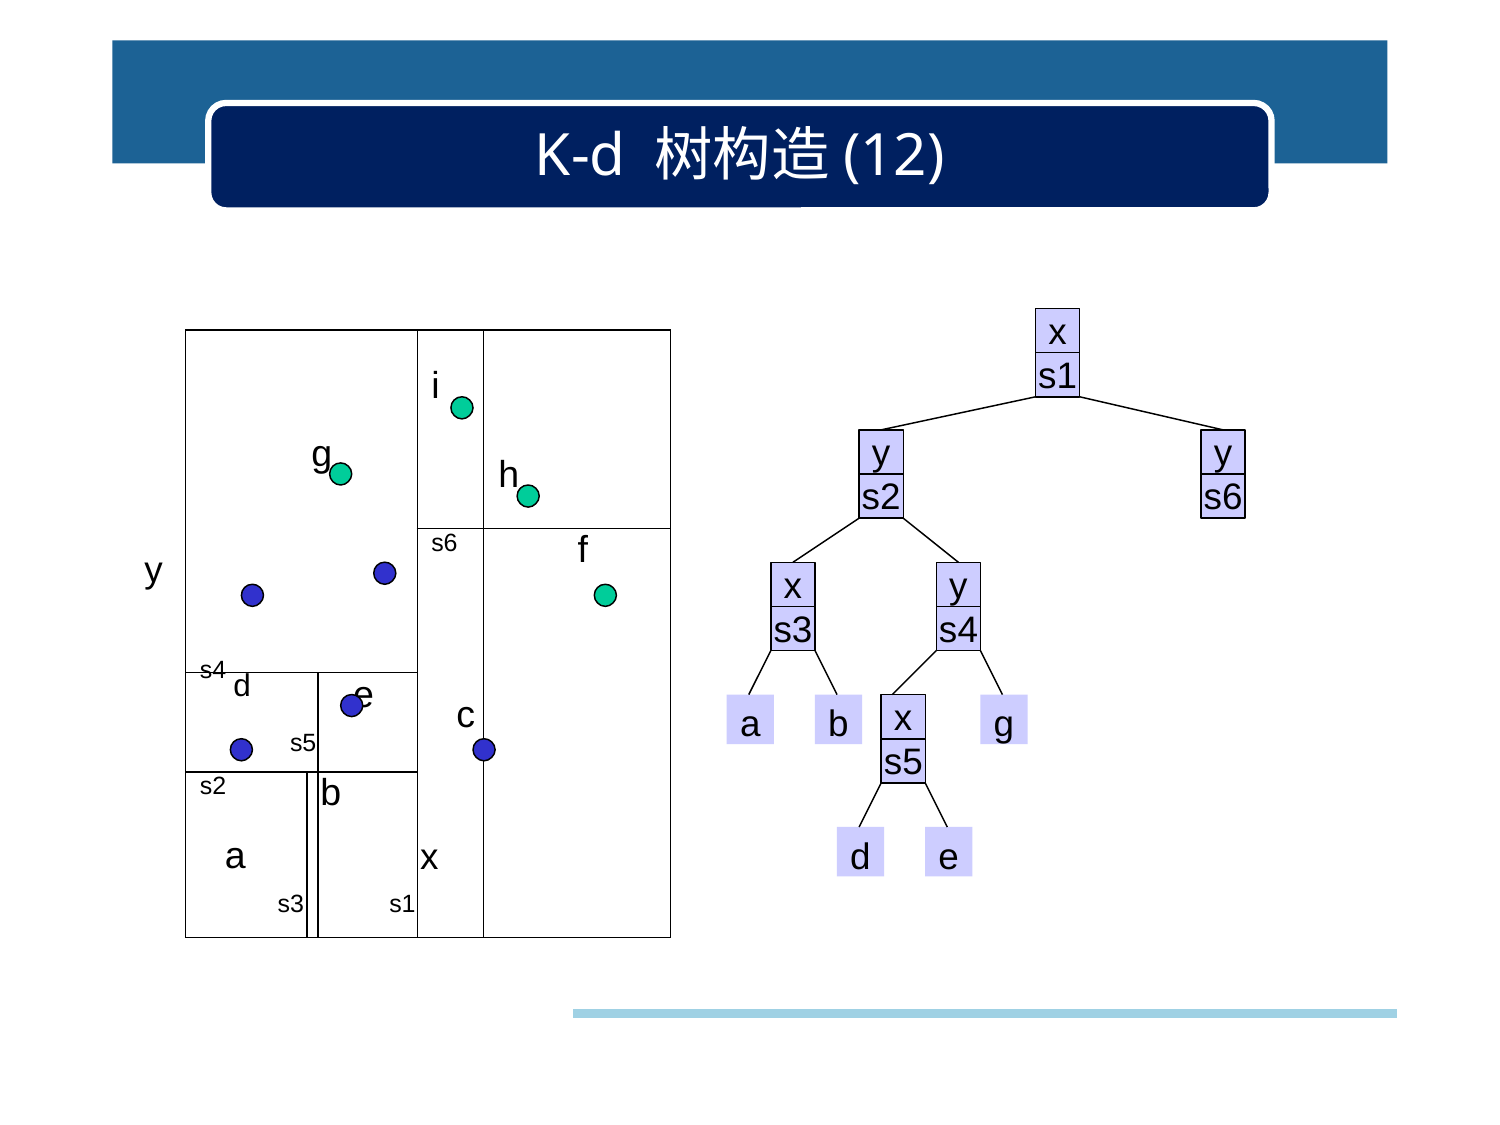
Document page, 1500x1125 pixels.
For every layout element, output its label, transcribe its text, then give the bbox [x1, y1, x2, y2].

text_box x s1 [1036, 307, 1079, 396]
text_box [450, 396, 474, 419]
text_box a [726, 694, 774, 745]
table_cell s4 d [186, 673, 264, 771]
text_box d [836, 826, 885, 877]
text_box y [1211, 428, 1234, 473]
text_box y [870, 428, 893, 474]
text_box x [781, 561, 804, 606]
table_cell s5 [264, 673, 317, 771]
table_cell s2 a [186, 773, 264, 937]
text_box s4 [937, 607, 980, 650]
text_box s3 [771, 607, 815, 650]
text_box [517, 484, 540, 508]
table_cell e [319, 673, 417, 771]
table_cell b [319, 773, 363, 937]
text_box y [947, 561, 970, 606]
text_box [859, 429, 904, 475]
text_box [594, 584, 617, 607]
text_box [472, 738, 496, 761]
table_header i [418, 331, 483, 528]
text_box g [980, 694, 1028, 745]
table_header h [484, 331, 545, 528]
text_box x [892, 693, 915, 738]
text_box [329, 462, 352, 485]
table_cell [308, 773, 317, 937]
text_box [373, 562, 396, 585]
text_box [1201, 429, 1211, 473]
table_cell s1 [363, 773, 417, 937]
text_box [1234, 429, 1246, 474]
title K-d 树构造(12) [208, 102, 1272, 211]
text_box [881, 694, 926, 739]
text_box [230, 738, 253, 761]
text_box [340, 694, 363, 717]
table_cell [484, 529, 545, 937]
text_box y [142, 545, 165, 590]
table_cell s3 [264, 773, 306, 937]
table_header g [186, 331, 417, 672]
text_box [241, 584, 264, 607]
text_box [770, 562, 816, 607]
table_cell s6 c [418, 529, 483, 937]
text_box s5 [881, 739, 925, 782]
table_cell f [545, 529, 670, 937]
table_header [545, 331, 670, 528]
text_box e [925, 826, 973, 877]
text_box s6 [1201, 473, 1245, 518]
text_box b [814, 694, 863, 745]
text_box [936, 562, 981, 607]
text_box x [418, 832, 441, 877]
text_box s2 [859, 475, 903, 518]
